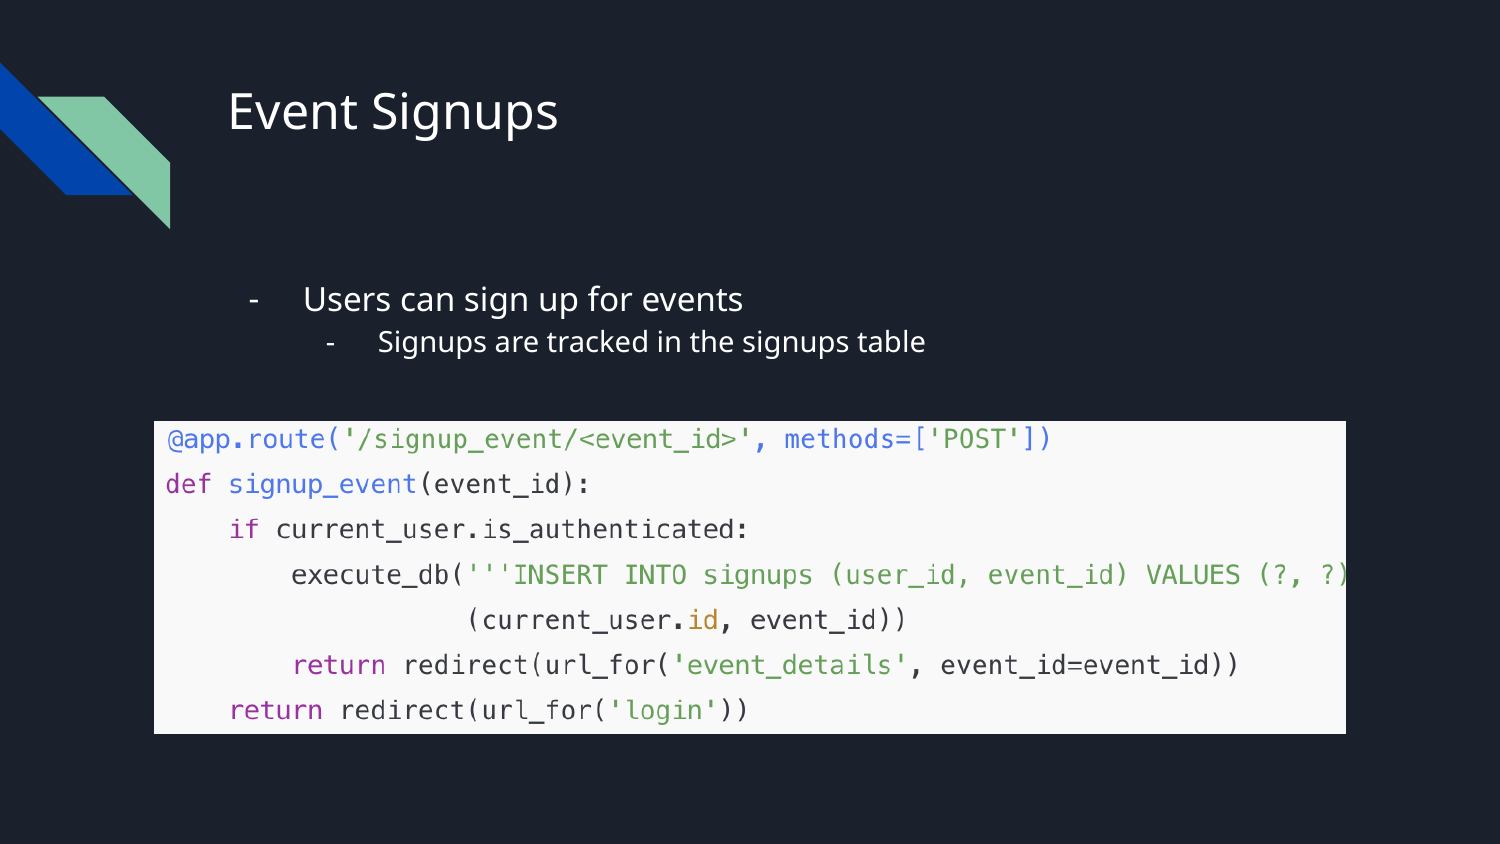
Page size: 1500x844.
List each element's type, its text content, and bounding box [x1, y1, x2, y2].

list Users can sign up for events Signups are tracked in the signups table [212, 257, 1368, 735]
picture [153, 421, 1347, 734]
title Event Signups [212, 64, 1368, 215]
